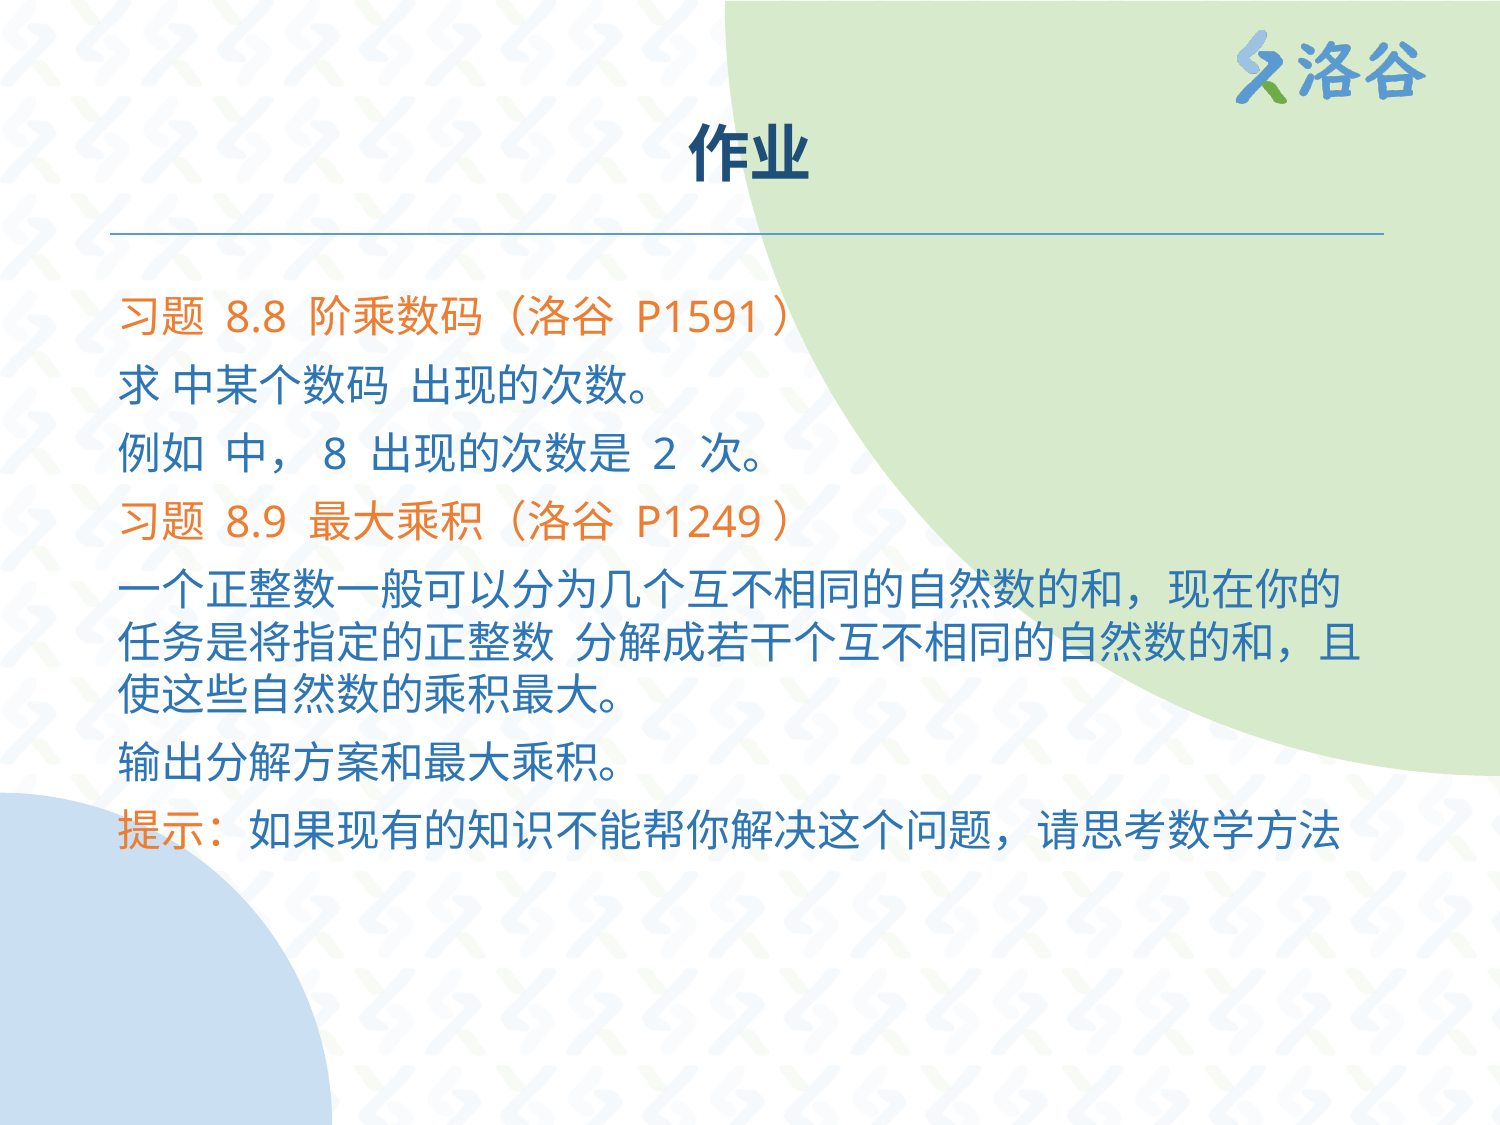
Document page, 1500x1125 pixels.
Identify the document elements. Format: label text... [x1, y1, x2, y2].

title 作业 [102, 77, 1397, 198]
picture [1235, 26, 1427, 108]
